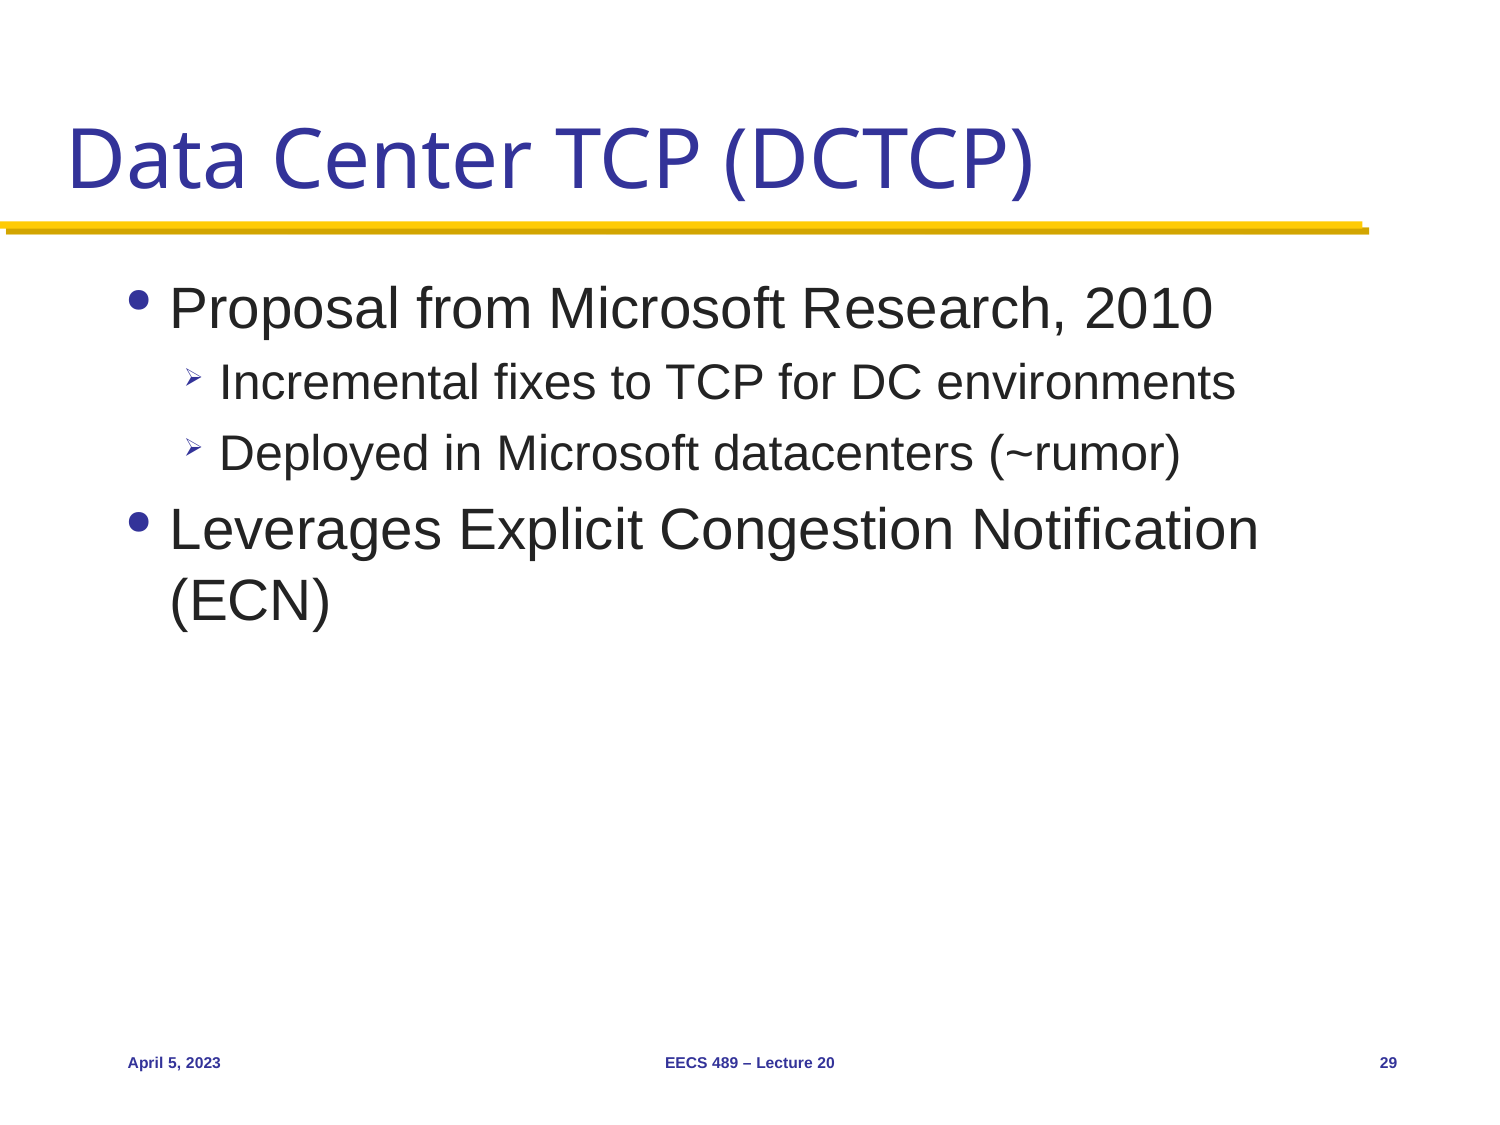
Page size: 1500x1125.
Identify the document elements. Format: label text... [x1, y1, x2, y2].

title Data Center TCP (DCTCP) [49, 24, 1451, 213]
slide_number 29 [1312, 1024, 1413, 1101]
list Proposal from Microsoft Research, 2010 Incremental fixes to TCP for DC environments Deployed in Microsoft datacenters (~rumor) Leverages Explicit Congestion Notification (ECN) [112, 262, 1413, 988]
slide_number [112, 1024, 426, 1101]
footer EECS 489 – Lecture 20 [512, 1024, 988, 1101]
